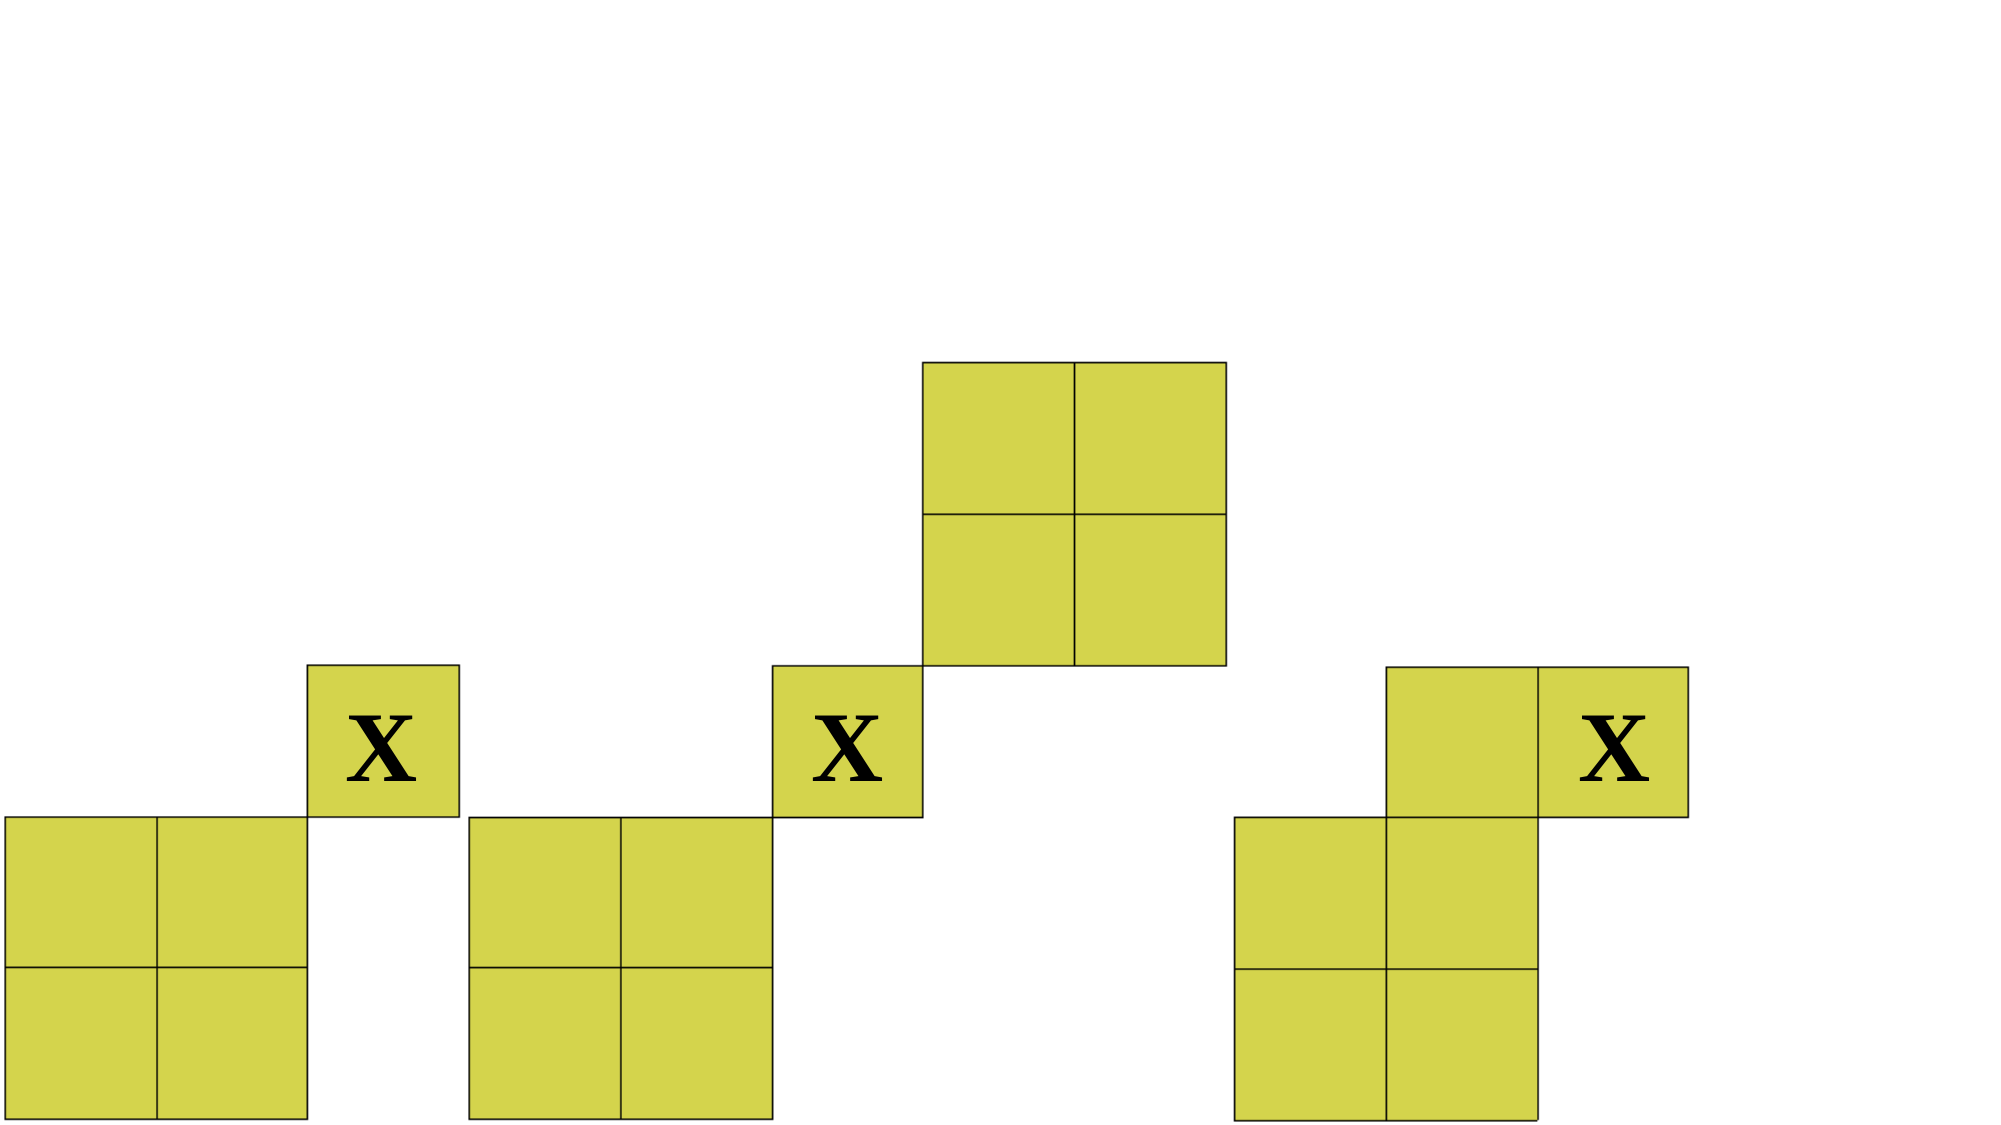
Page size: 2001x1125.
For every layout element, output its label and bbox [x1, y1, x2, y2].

picture [0, 359, 1694, 1125]
